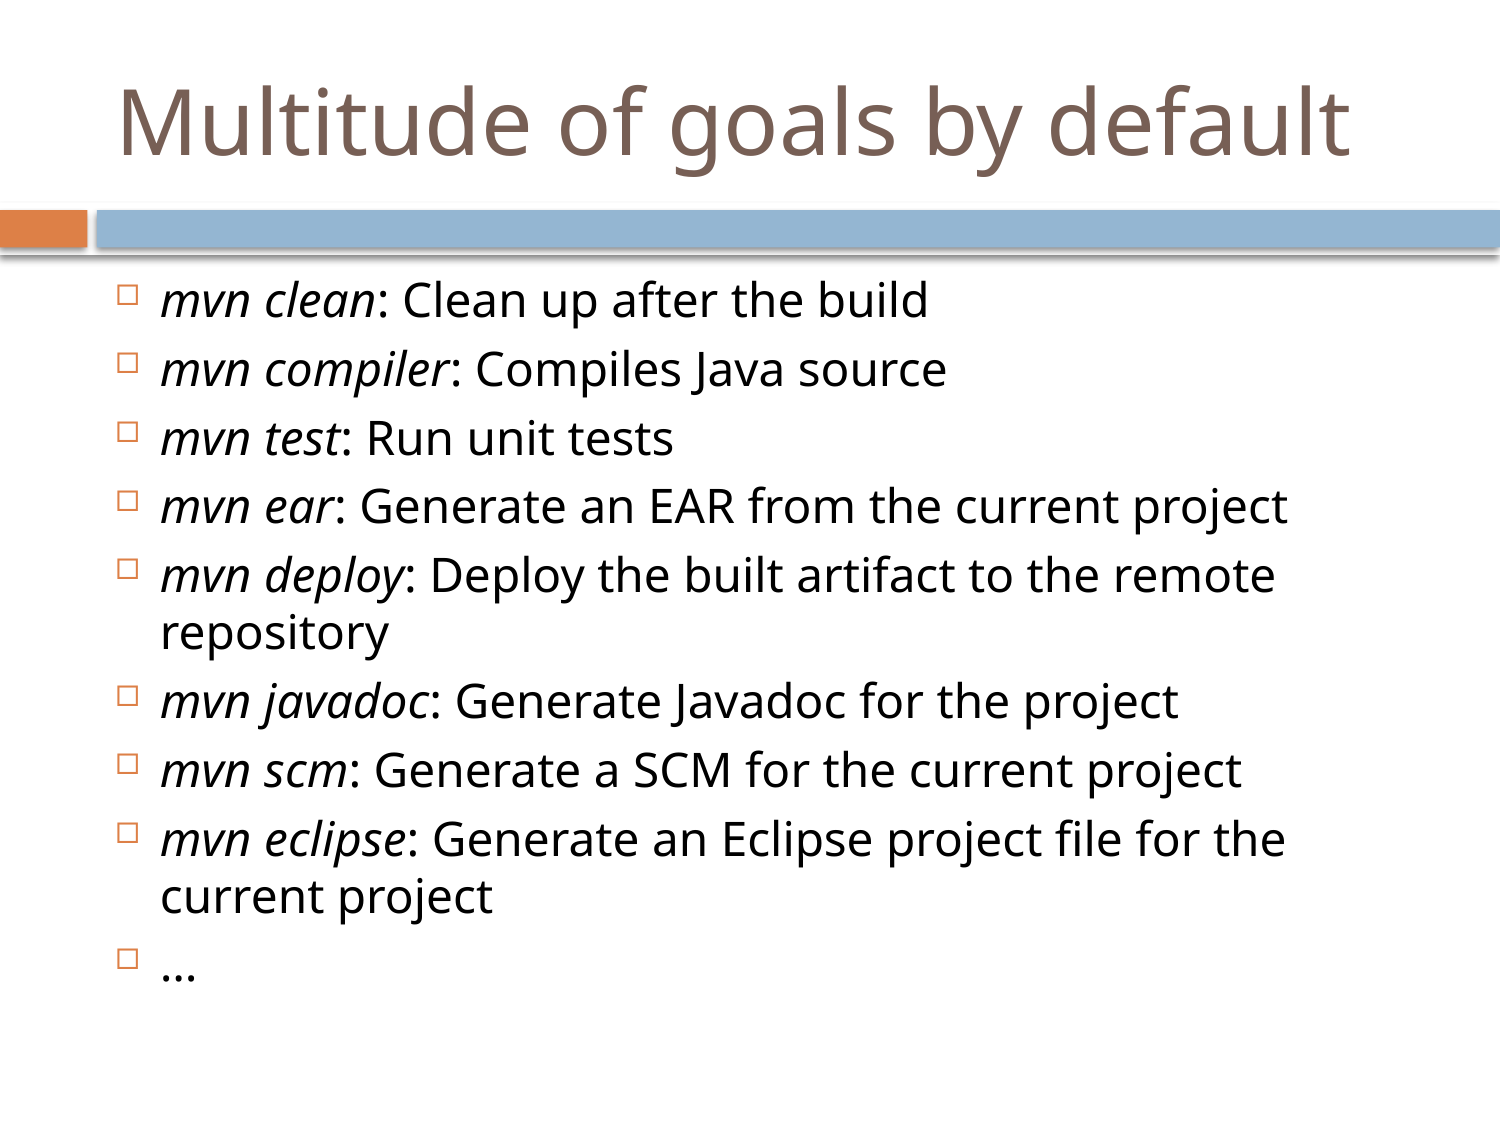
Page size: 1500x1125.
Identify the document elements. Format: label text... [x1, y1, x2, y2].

title Multitude of goals by default [100, 37, 1438, 200]
list mvn clean: Clean up after the build mvn compiler: Compiles Java source mvn test: Run unit tests mvn ear: Generate an EAR from the current project mvn deploy: Deploy the built artifact to the remote repository mvn javadoc: Generate Javadoc for the project mvn scm: Generate a SCM for the current project mvn eclipse: Generate an Eclipse project file for the current project … [100, 262, 1438, 1000]
